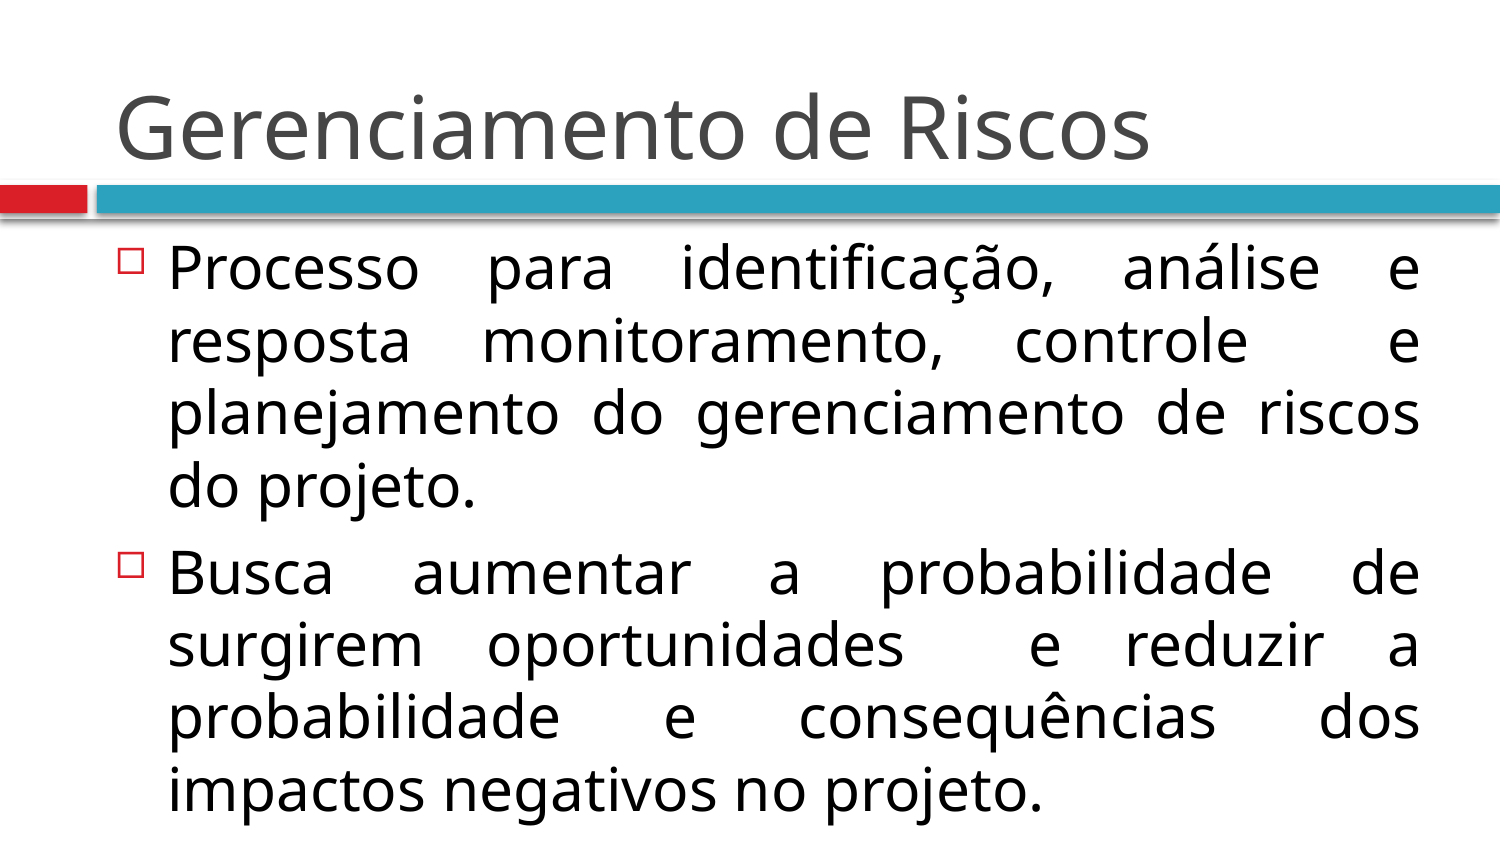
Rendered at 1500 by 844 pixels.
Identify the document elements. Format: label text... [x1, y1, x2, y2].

list Processo para identificação, análise e resposta monitoramento, controle e planejamento do gerenciamento de riscos do projeto. Busca aumentar a probabilidade de surgirem oportunidades e reduzir a probabilidade e consequências dos impactos negativos no projeto. [99, 221, 1438, 760]
title Gerenciamento de Riscos [99, 19, 1438, 185]
